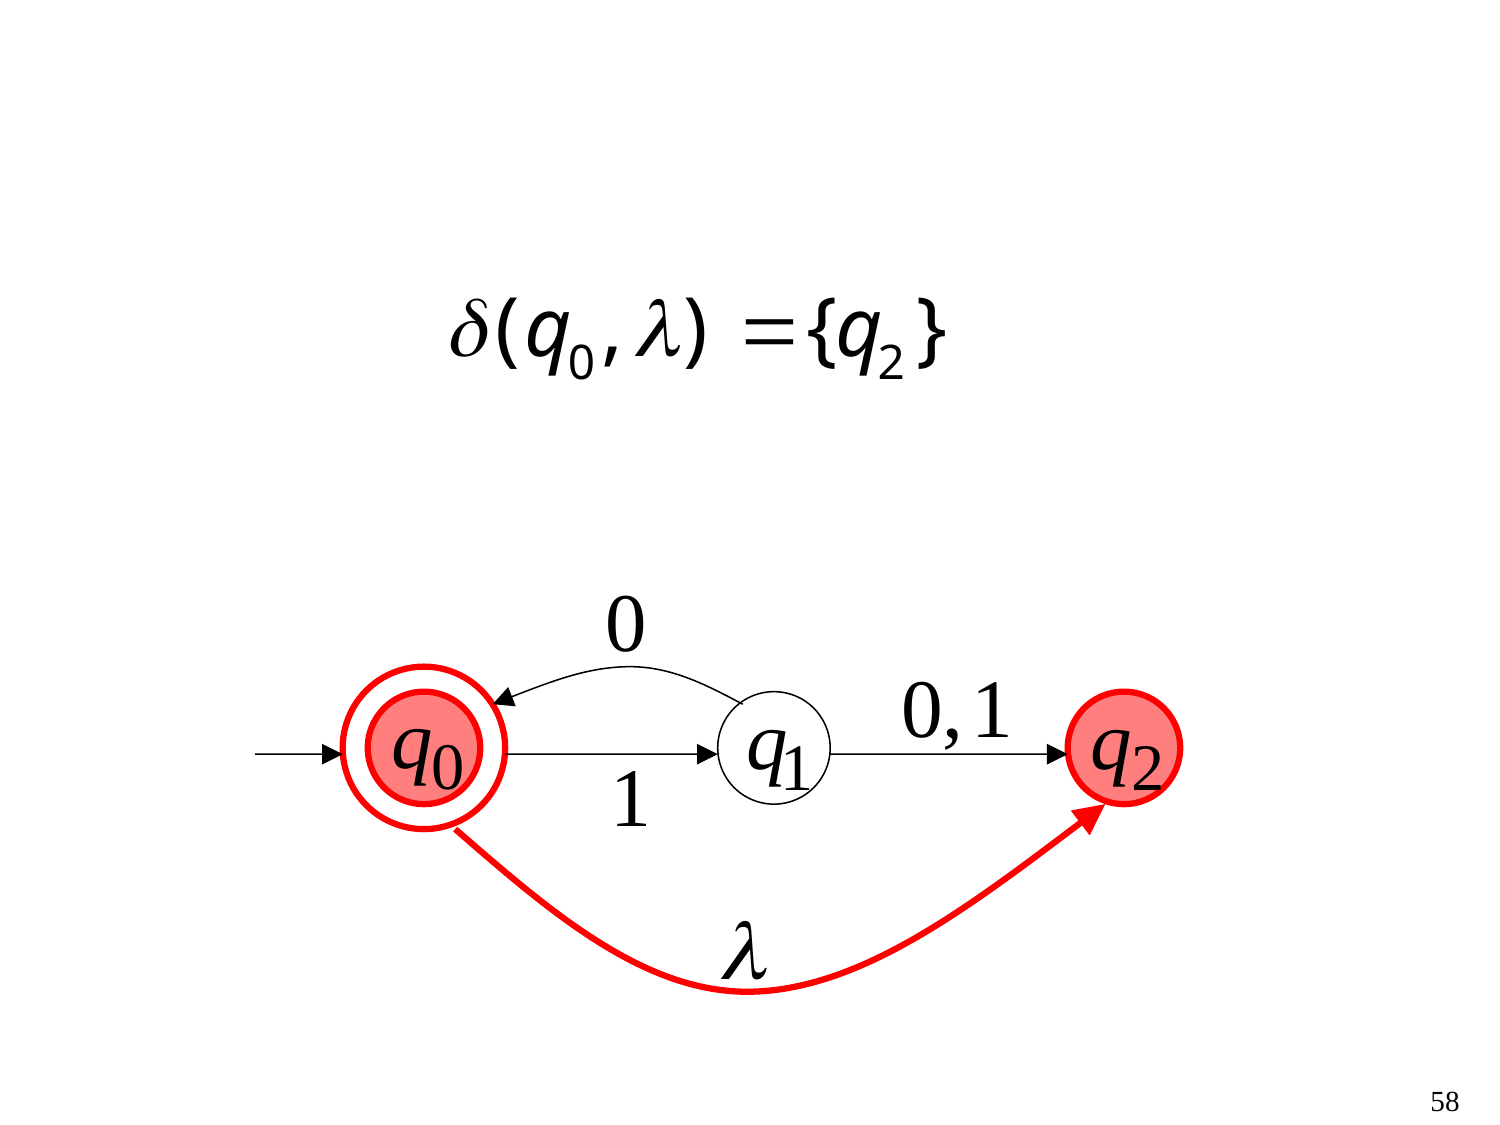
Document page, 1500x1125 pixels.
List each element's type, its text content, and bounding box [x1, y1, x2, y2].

text_box [1012, 743, 1068, 765]
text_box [899, 674, 1009, 763]
text_box [455, 804, 1106, 991]
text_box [743, 700, 811, 795]
text_box [717, 705, 739, 792]
text_box [1096, 691, 1152, 699]
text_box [717, 916, 772, 986]
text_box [603, 588, 648, 658]
text_box [342, 666, 506, 830]
text_box [492, 666, 740, 707]
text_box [1087, 700, 1167, 795]
text_box [1171, 717, 1181, 779]
text_box [505, 743, 718, 765]
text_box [437, 274, 963, 398]
text_box [1067, 710, 1082, 786]
text_box [746, 691, 802, 699]
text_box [616, 763, 646, 831]
text_box [815, 709, 831, 787]
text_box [388, 699, 468, 796]
text_box [255, 743, 343, 765]
slide_number 58 [1162, 1074, 1476, 1125]
